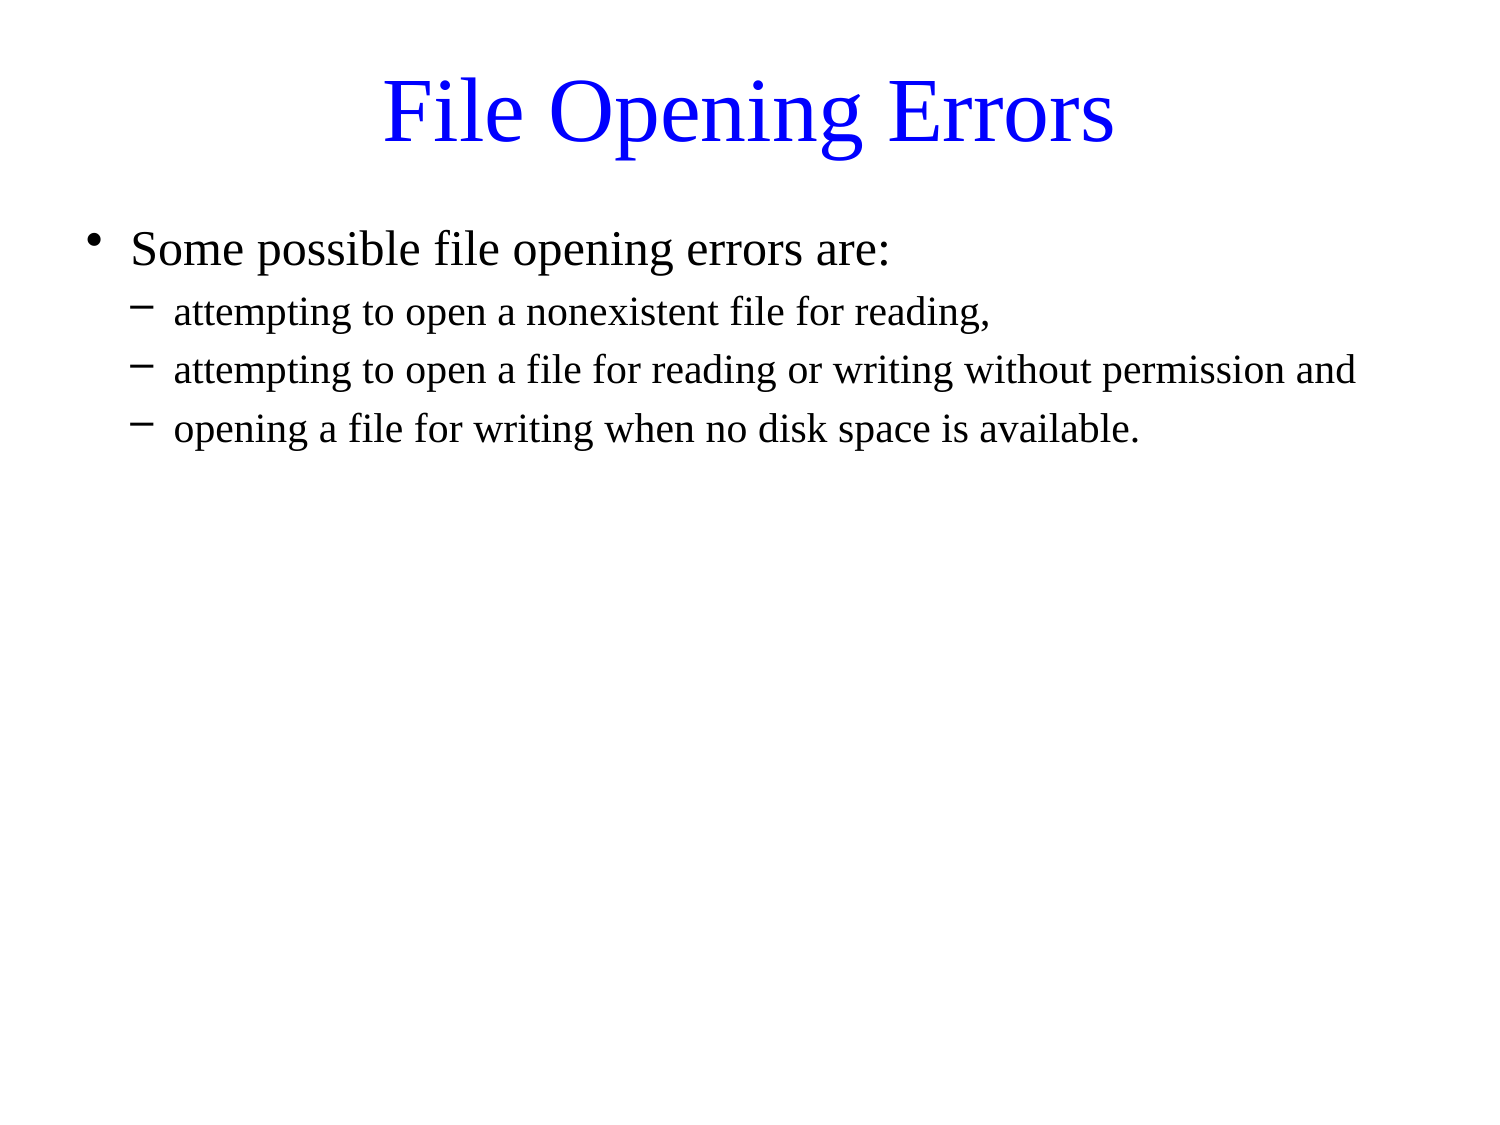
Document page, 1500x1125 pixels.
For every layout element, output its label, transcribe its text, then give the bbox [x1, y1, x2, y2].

list Some possible file opening errors are: attempting to open a nonexistent file for reading, attempting to open a file for reading or writing without permission and opening a file for writing when no disk space is available. [70, 207, 1430, 1036]
title File Opening Errors [70, 30, 1430, 179]
